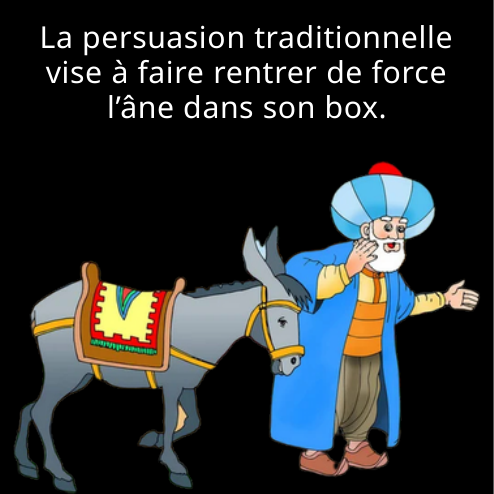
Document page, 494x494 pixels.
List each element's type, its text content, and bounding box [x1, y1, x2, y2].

text_box La persuasion traditionnelle vise à faire rentrer de force l’âne dans son box. [36, 19, 458, 125]
text_box [13, 160, 481, 494]
